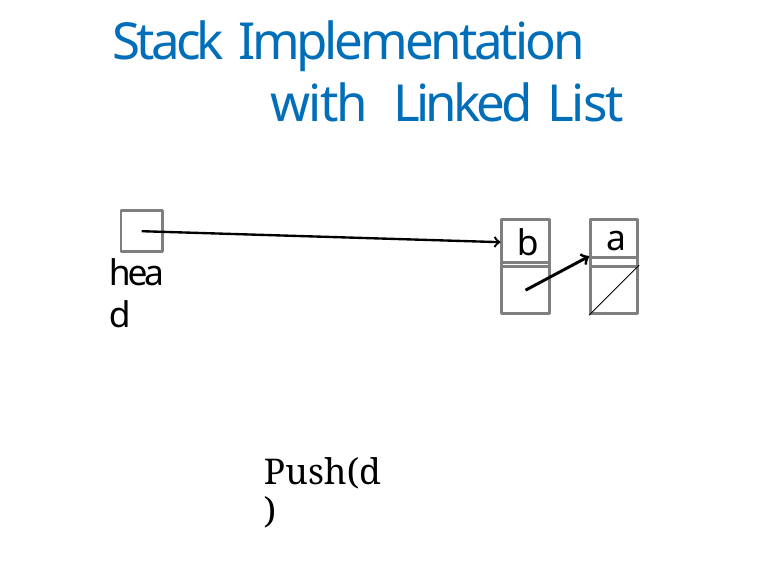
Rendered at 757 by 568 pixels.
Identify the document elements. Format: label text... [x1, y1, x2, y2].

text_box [140, 229, 551, 316]
title Stack Implementation with Linked List [110, 6, 647, 132]
text_box [121, 210, 163, 247]
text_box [578, 252, 640, 316]
text_box Push(d) [261, 452, 393, 531]
text_box b [501, 219, 550, 229]
text_box a [590, 219, 638, 251]
text_box head [106, 247, 177, 335]
